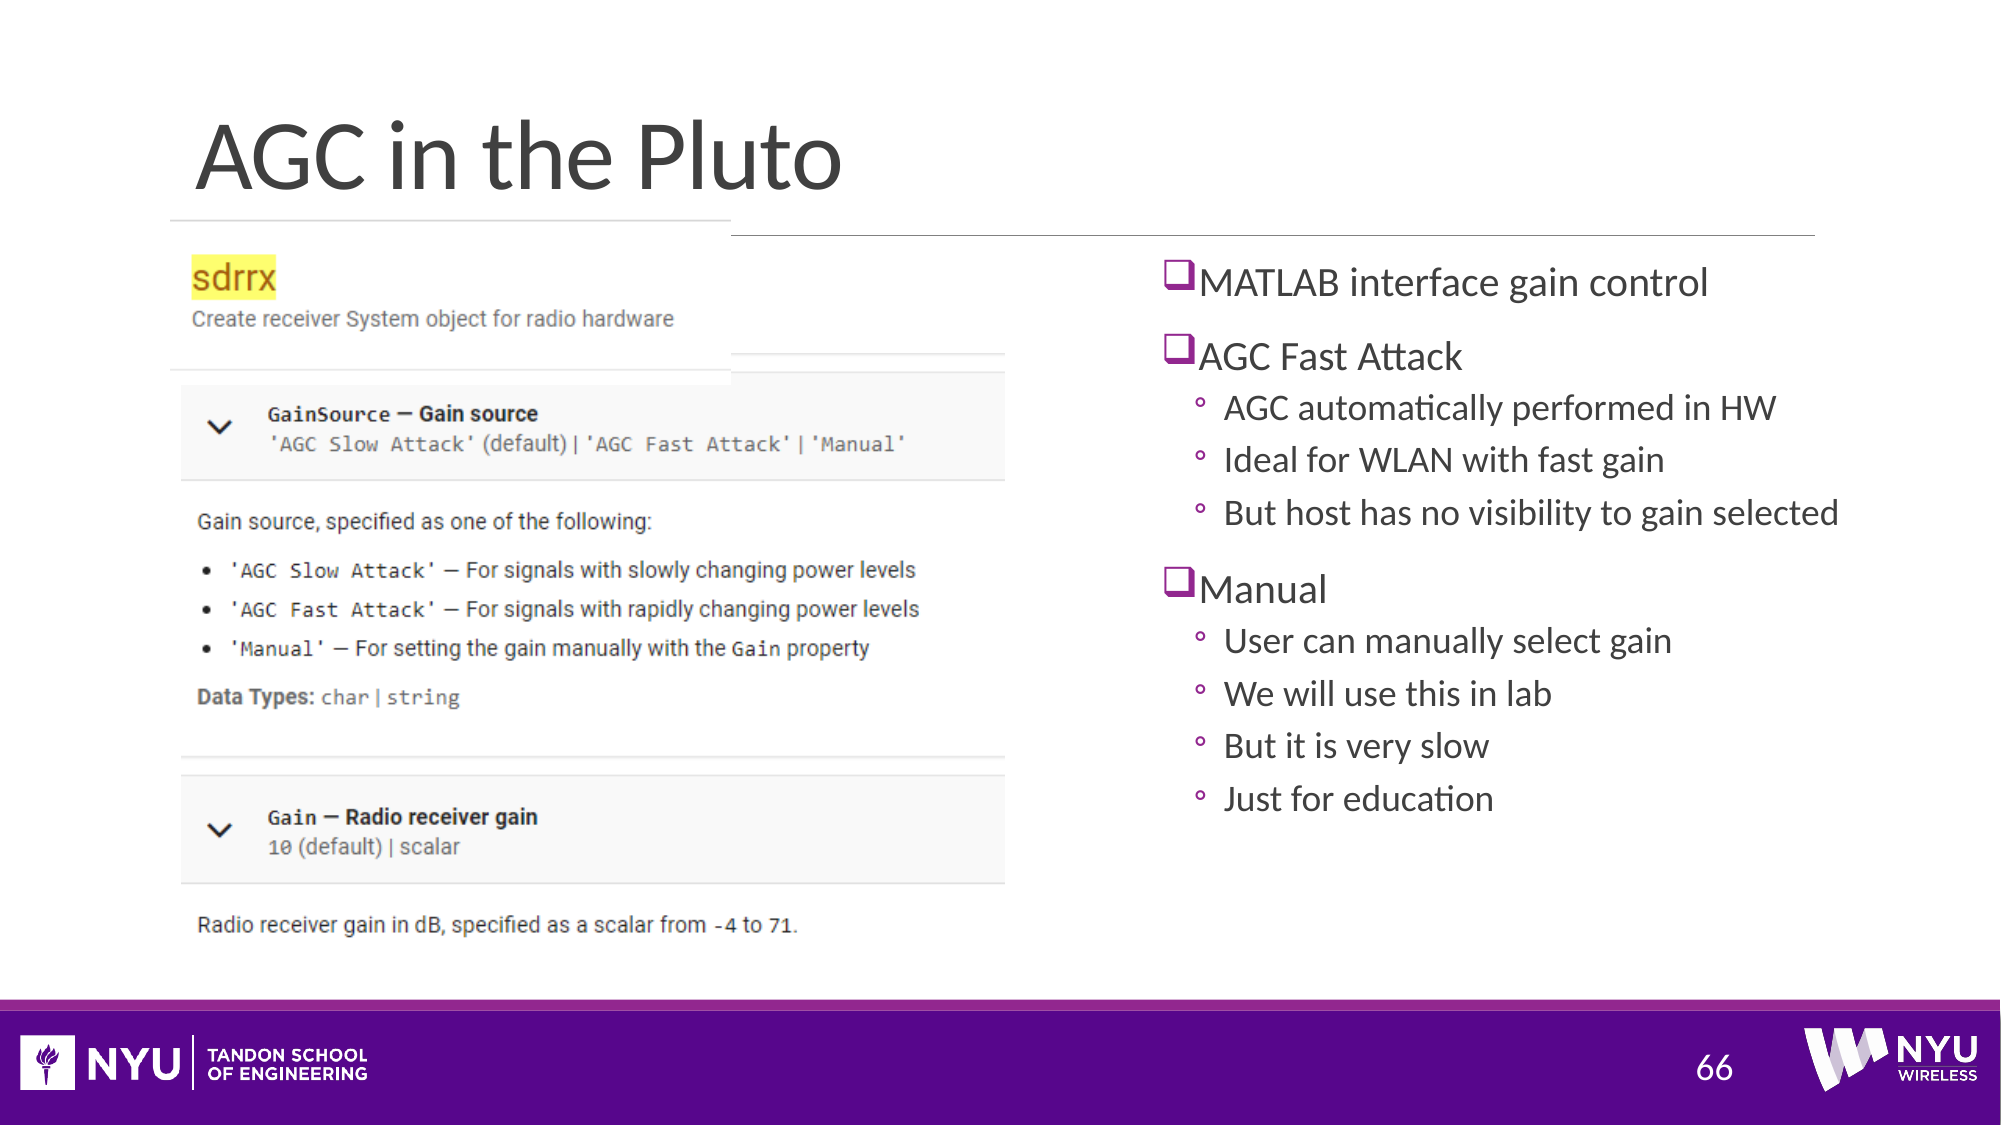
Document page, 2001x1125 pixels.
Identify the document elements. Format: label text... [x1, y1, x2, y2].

title AGC in the Pluto [180, 47, 1830, 218]
slide_number 66 [1533, 1035, 1749, 1096]
list MATLAB interface gain control AGC Fast Attack AGC automatically performed in HW Ideal for WLAN with fast gain But host has no visibility to gain selected Manual User can manually select gain We will use this in lab But it is very slow Just for education [1161, 252, 1939, 963]
picture [169, 217, 1006, 951]
